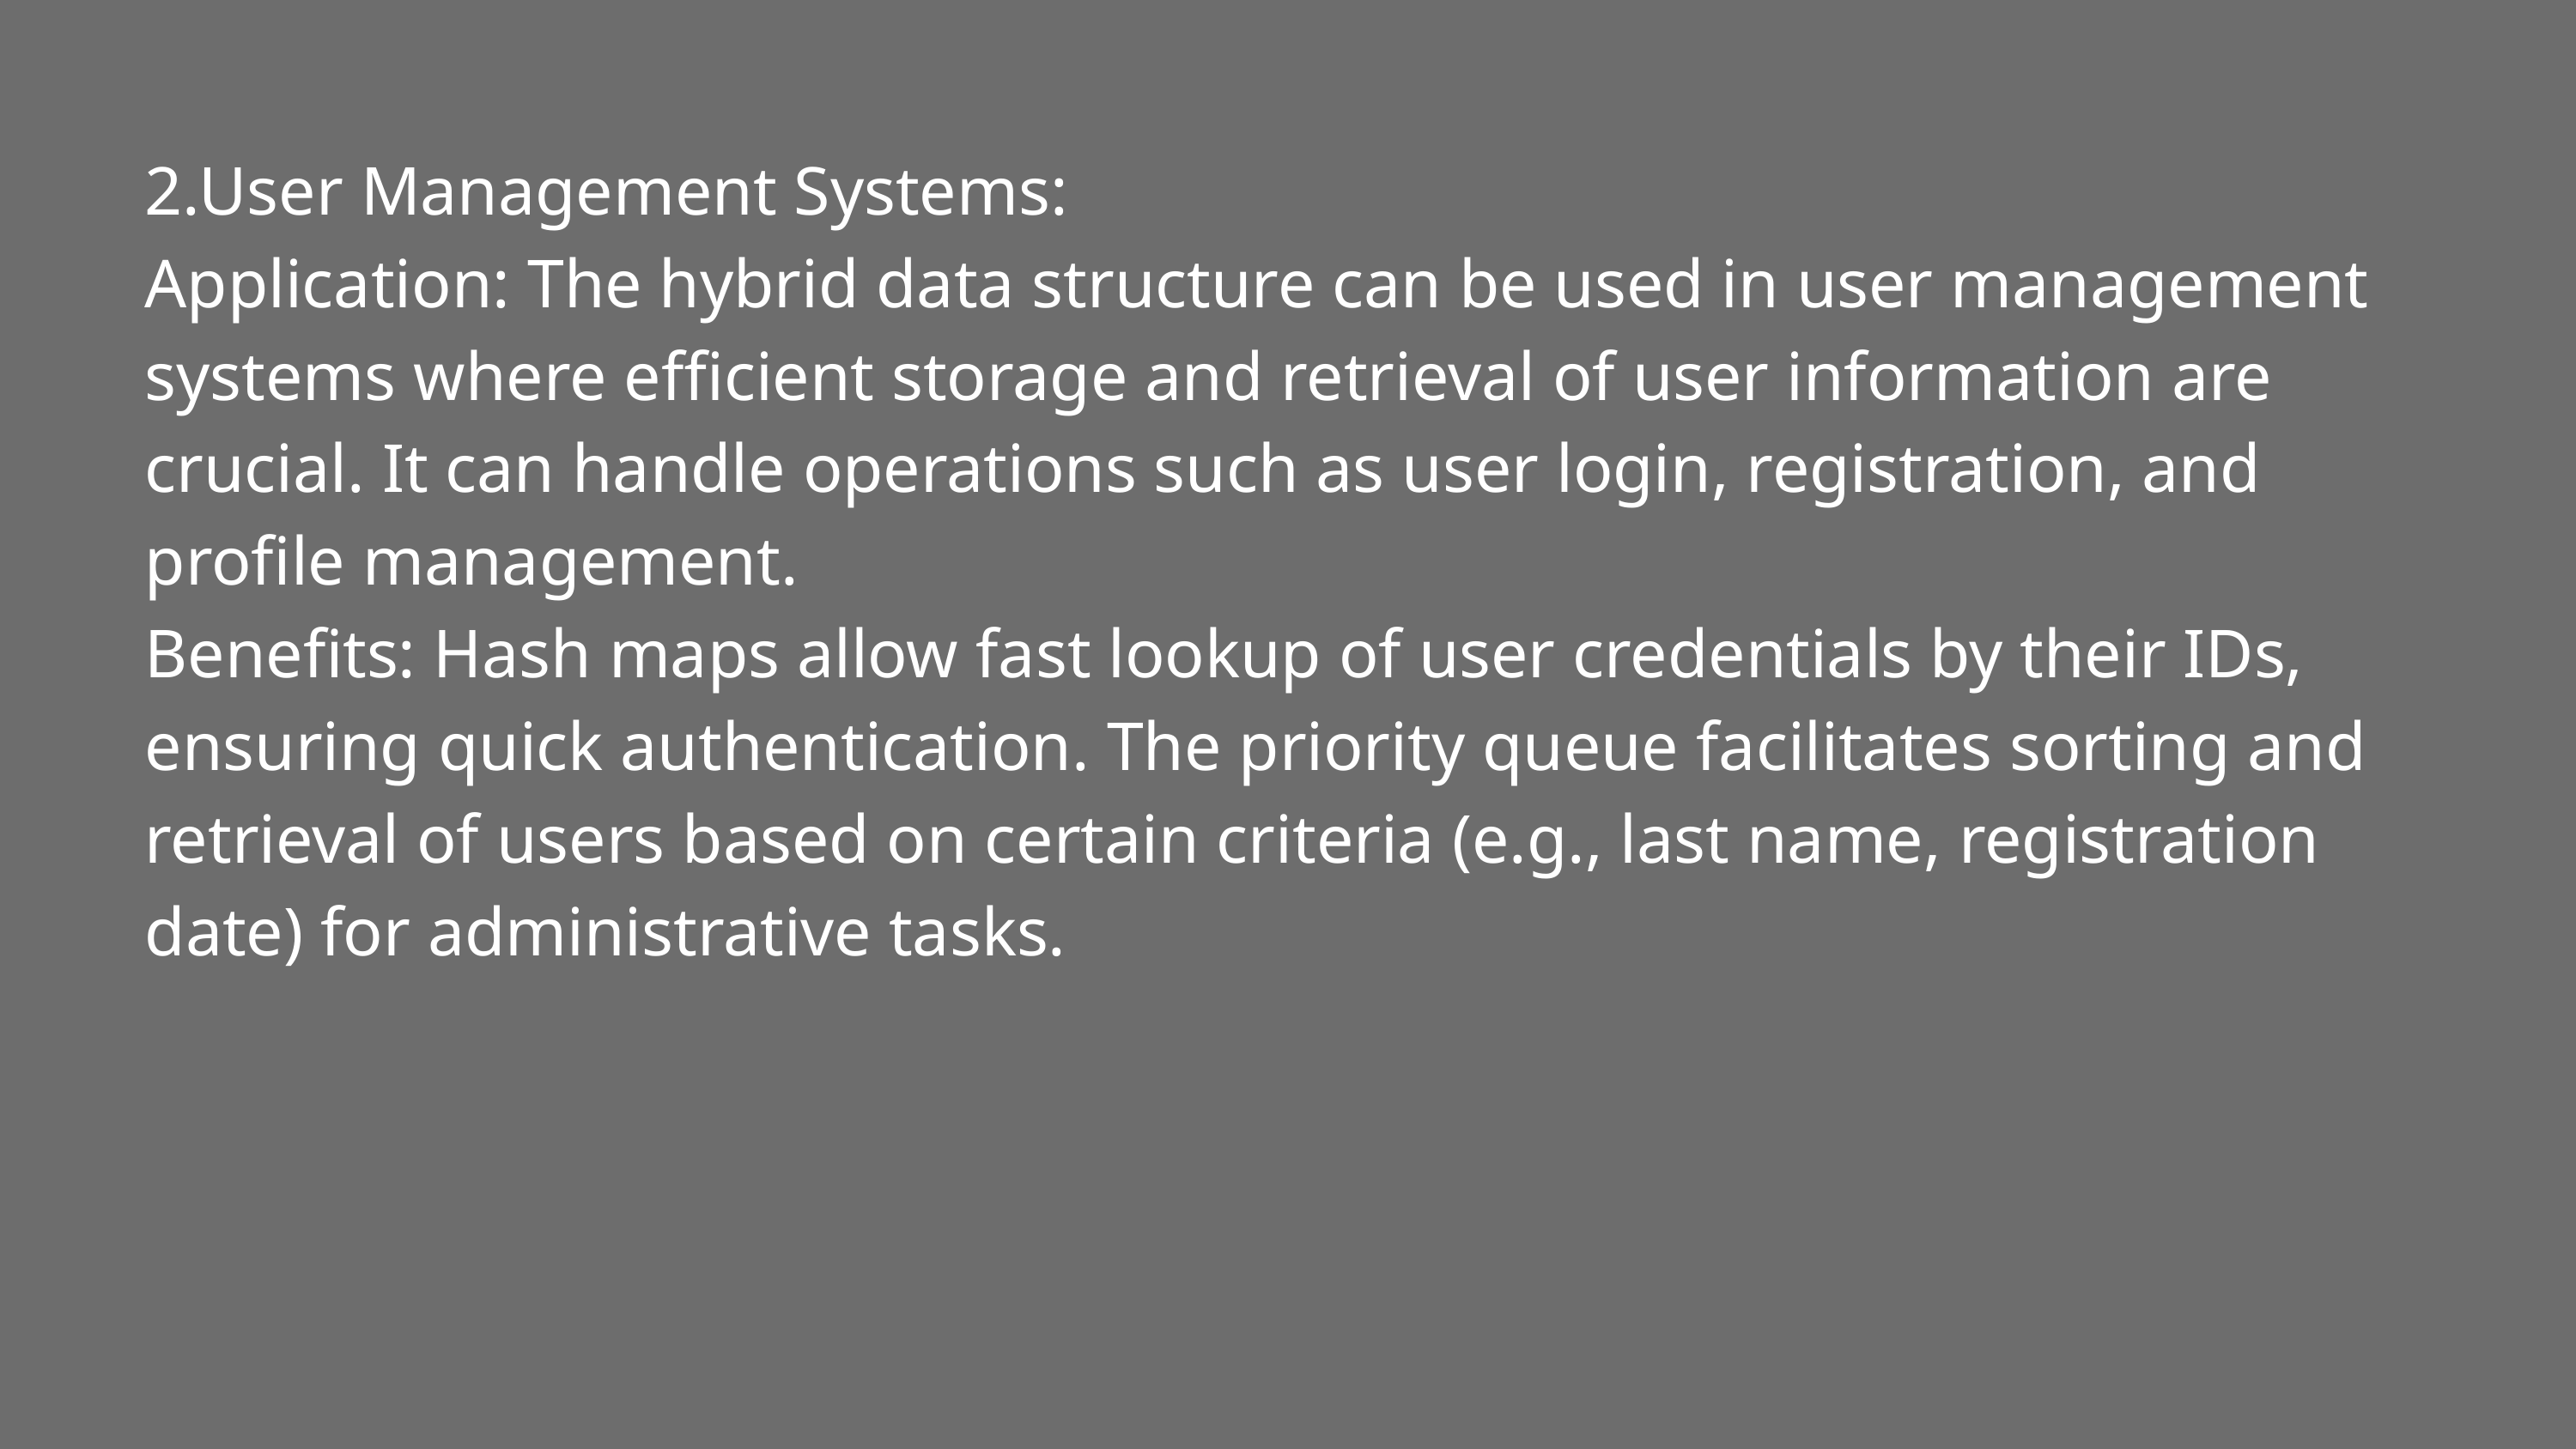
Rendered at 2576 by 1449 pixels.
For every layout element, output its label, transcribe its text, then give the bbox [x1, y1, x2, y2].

text_box 2.User Management Systems: Application: The hybrid data structure can be used in user management systems where efficient storage and retrieval of user information are crucial. It can handle operations such as user login, registration, and profile management. Benefits: Hash maps allow fast lookup of user credentials by their IDs, ensuring quick authentication. The priority queue facilitates sorting and retrieval of users based on certain criteria (e.g., last name, registration date) for administrative tasks. [144, 135, 2432, 969]
